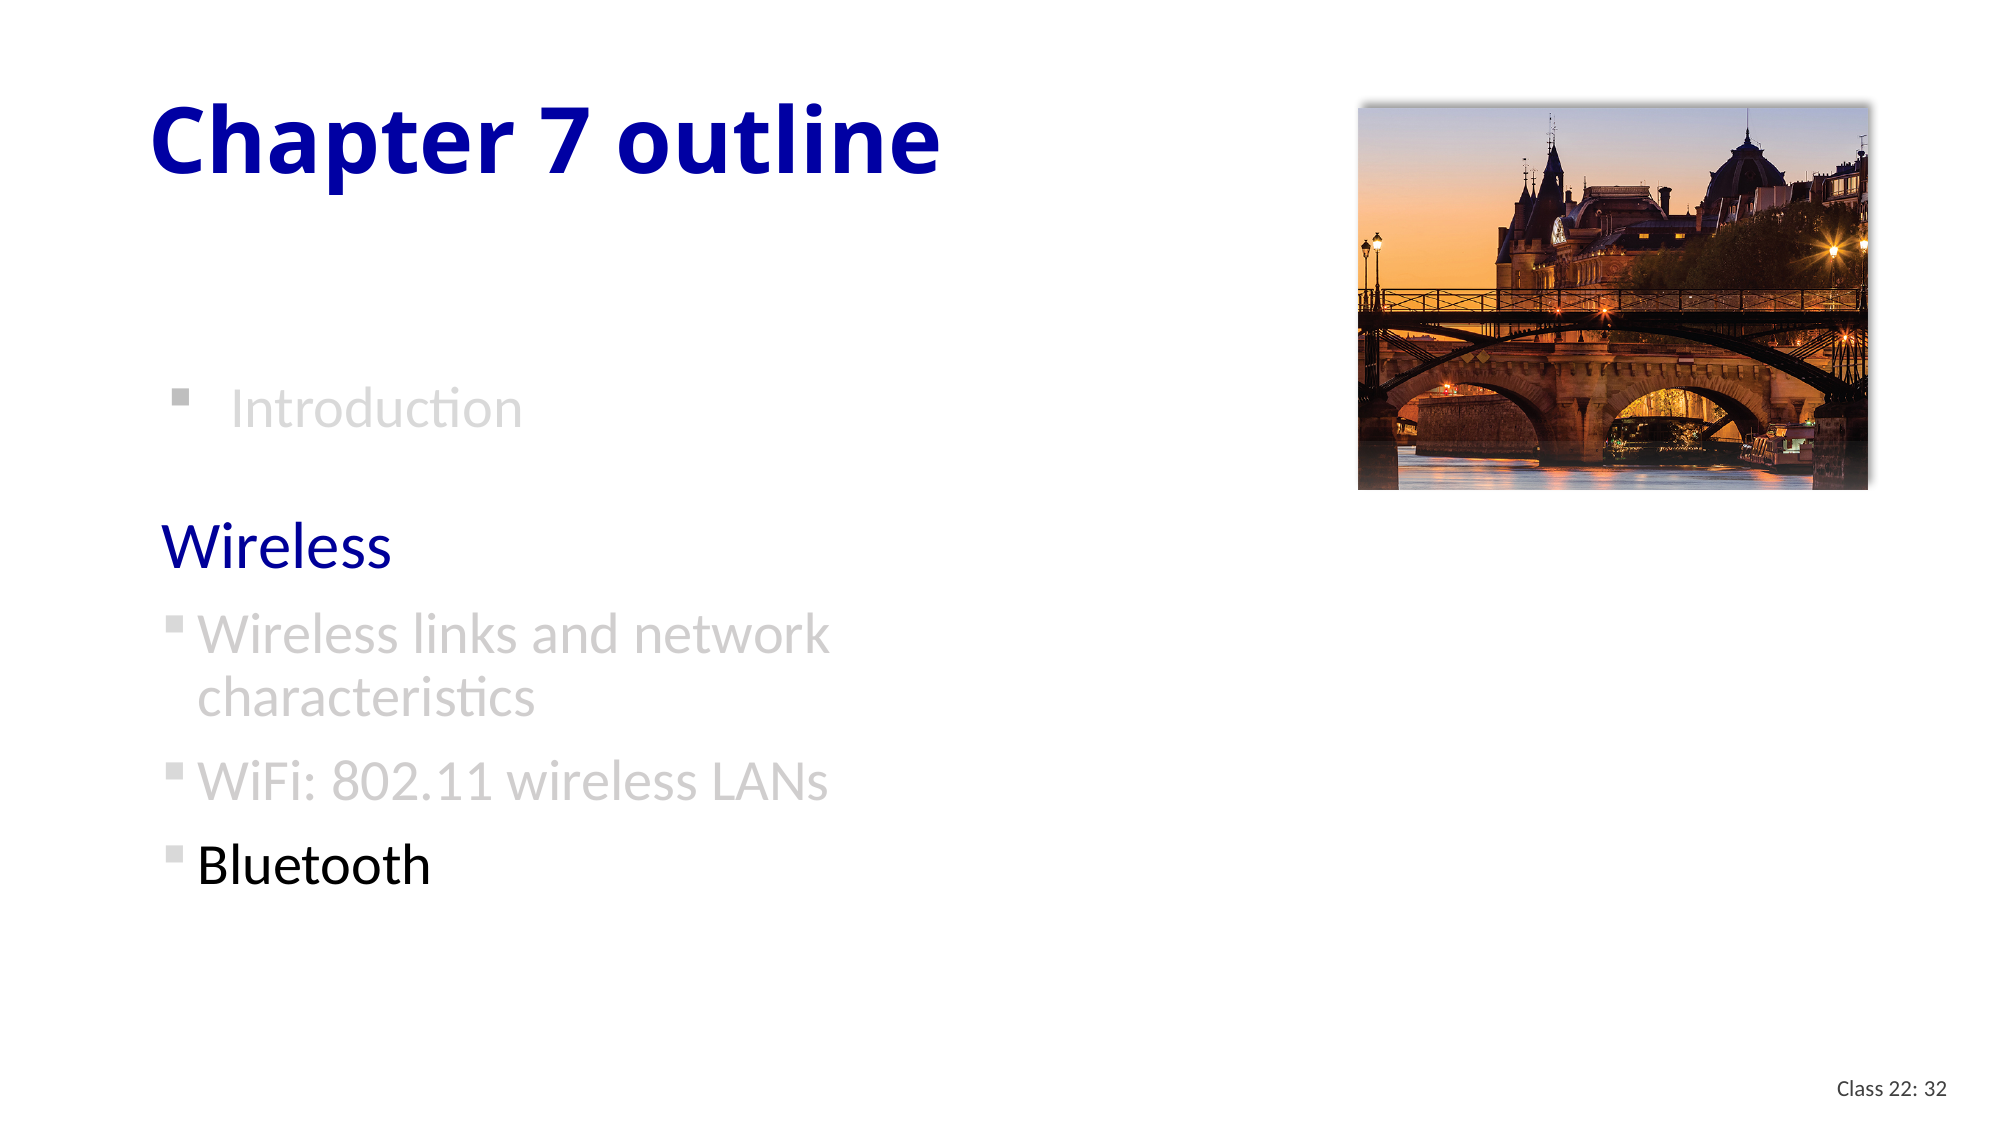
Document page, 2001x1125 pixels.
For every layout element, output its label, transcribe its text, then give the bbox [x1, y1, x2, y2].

text_box Wireless Wireless links and network characteristics WiFi: 802.11 wireless LANs Bluetooth [124, 503, 917, 1071]
title Chapter 7 outline [133, 70, 1859, 218]
slide_number Class 22: 32 [1512, 1056, 1963, 1117]
picture [1358, 108, 1868, 490]
text_box Introduction [150, 369, 1065, 521]
